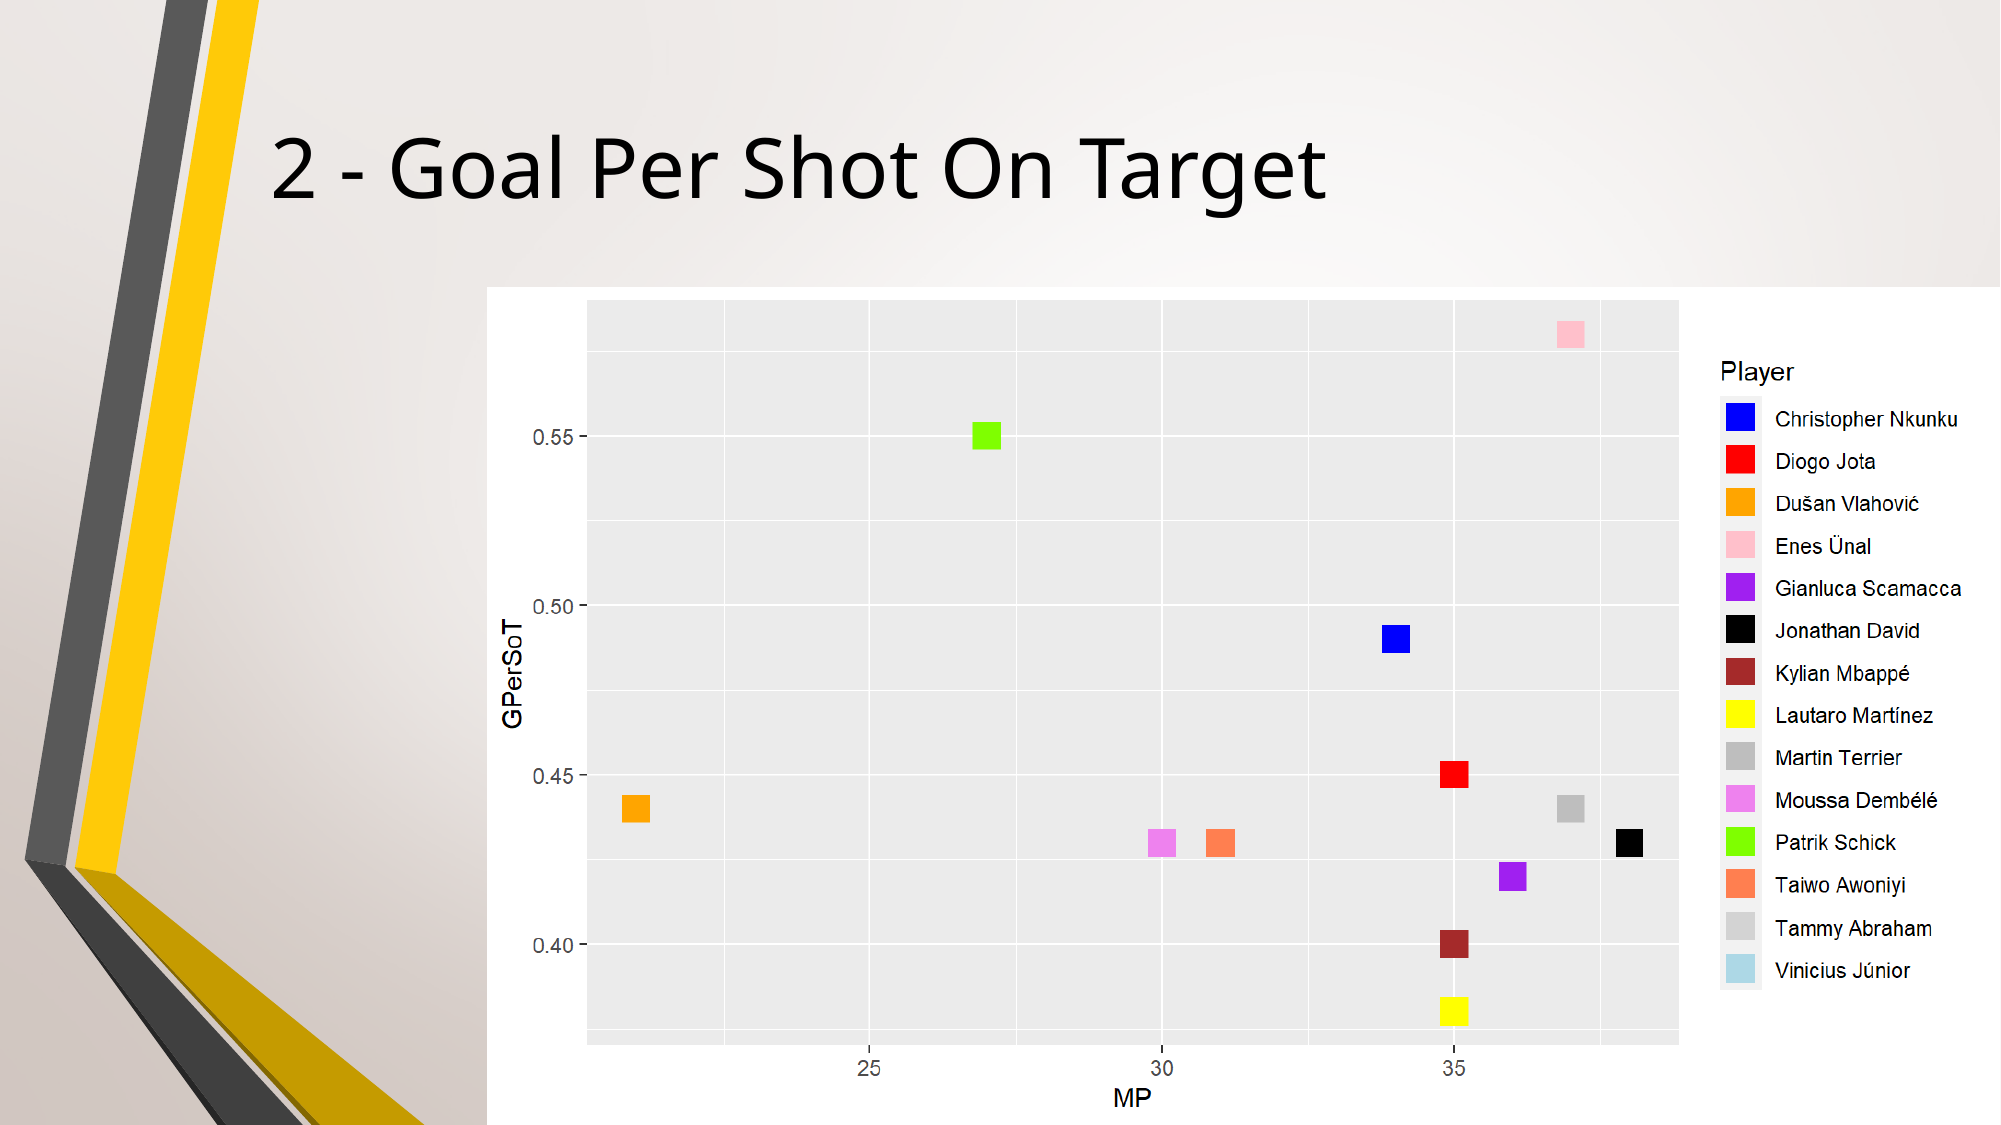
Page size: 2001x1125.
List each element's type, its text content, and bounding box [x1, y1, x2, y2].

title 2 - Goal Per Shot On Target [255, 21, 1899, 310]
picture [486, 287, 2000, 1125]
